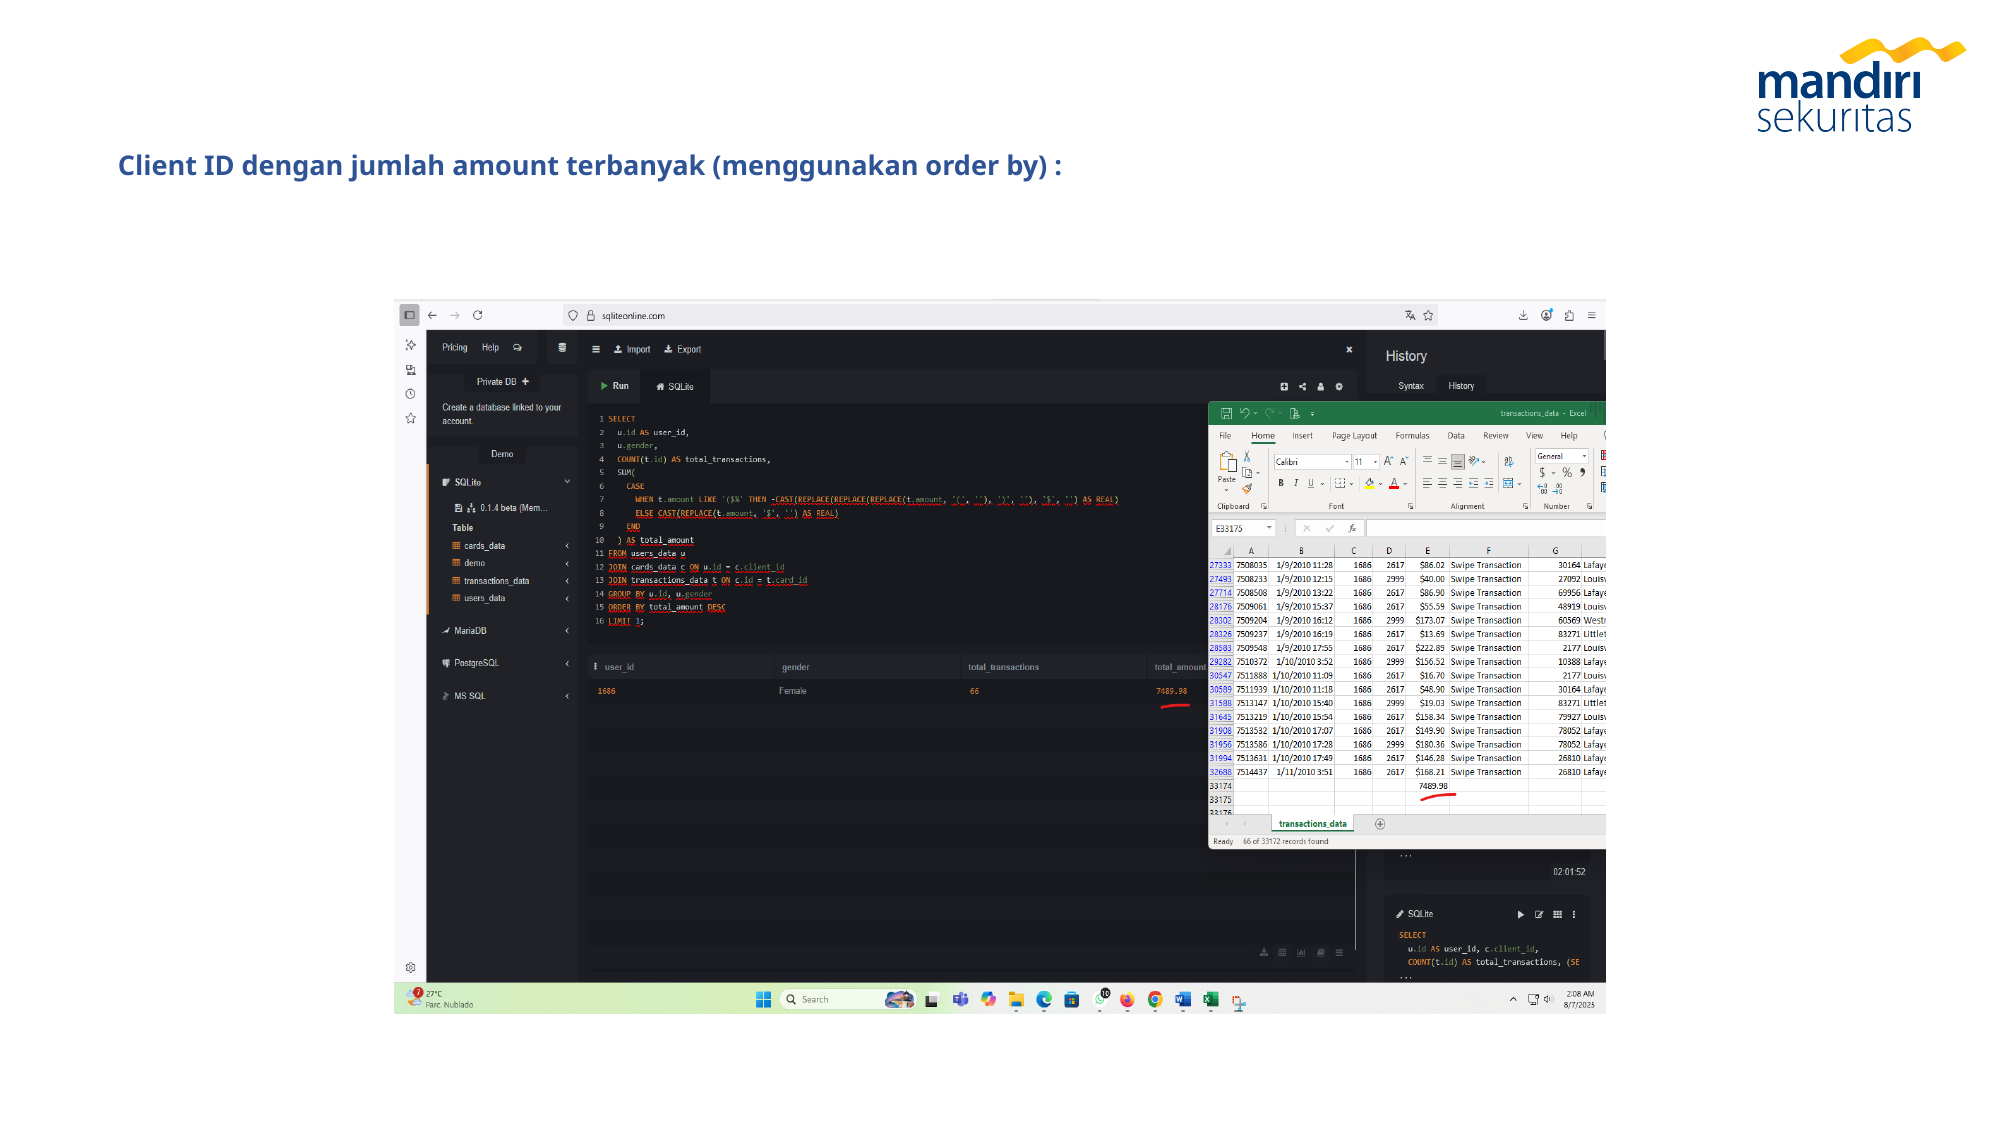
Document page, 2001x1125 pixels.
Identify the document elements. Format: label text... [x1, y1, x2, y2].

picture [1755, 37, 1970, 132]
picture [394, 299, 1606, 1014]
title Client ID dengan jumlah amount terbanyak (menggunakan order by) : [43, 131, 1105, 203]
